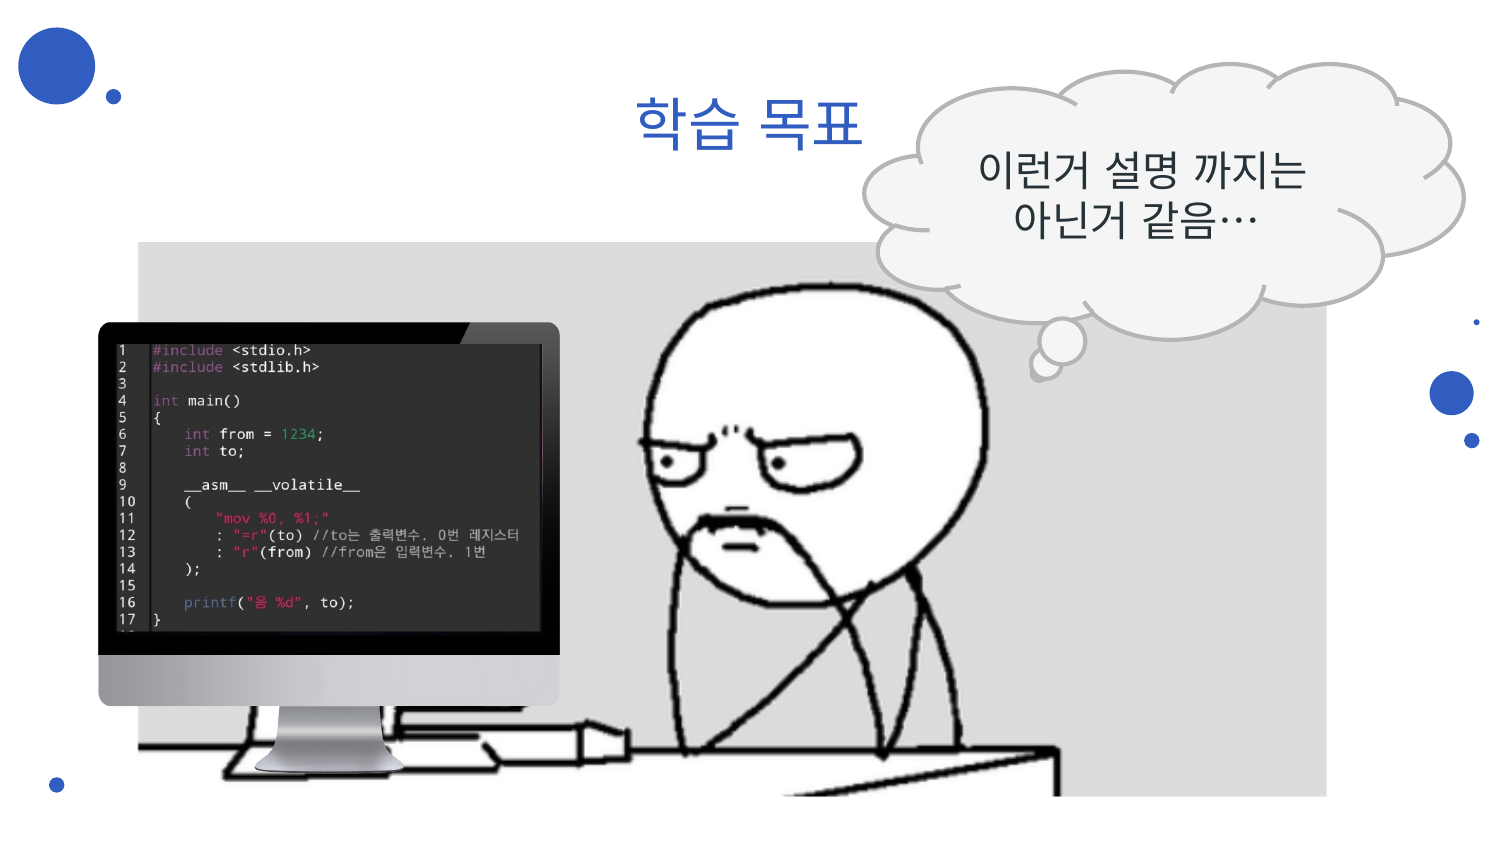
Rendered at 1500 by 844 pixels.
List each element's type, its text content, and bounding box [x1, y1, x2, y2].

title 학습 목표 [112, 72, 1096, 167]
picture [97, 241, 1344, 815]
title 학습 목표 [1153, 72, 1186, 81]
text_box 이런거 설명 까지는 아닌거 같음… [862, 61, 1466, 299]
title 학습 목표 [1376, 72, 1388, 81]
